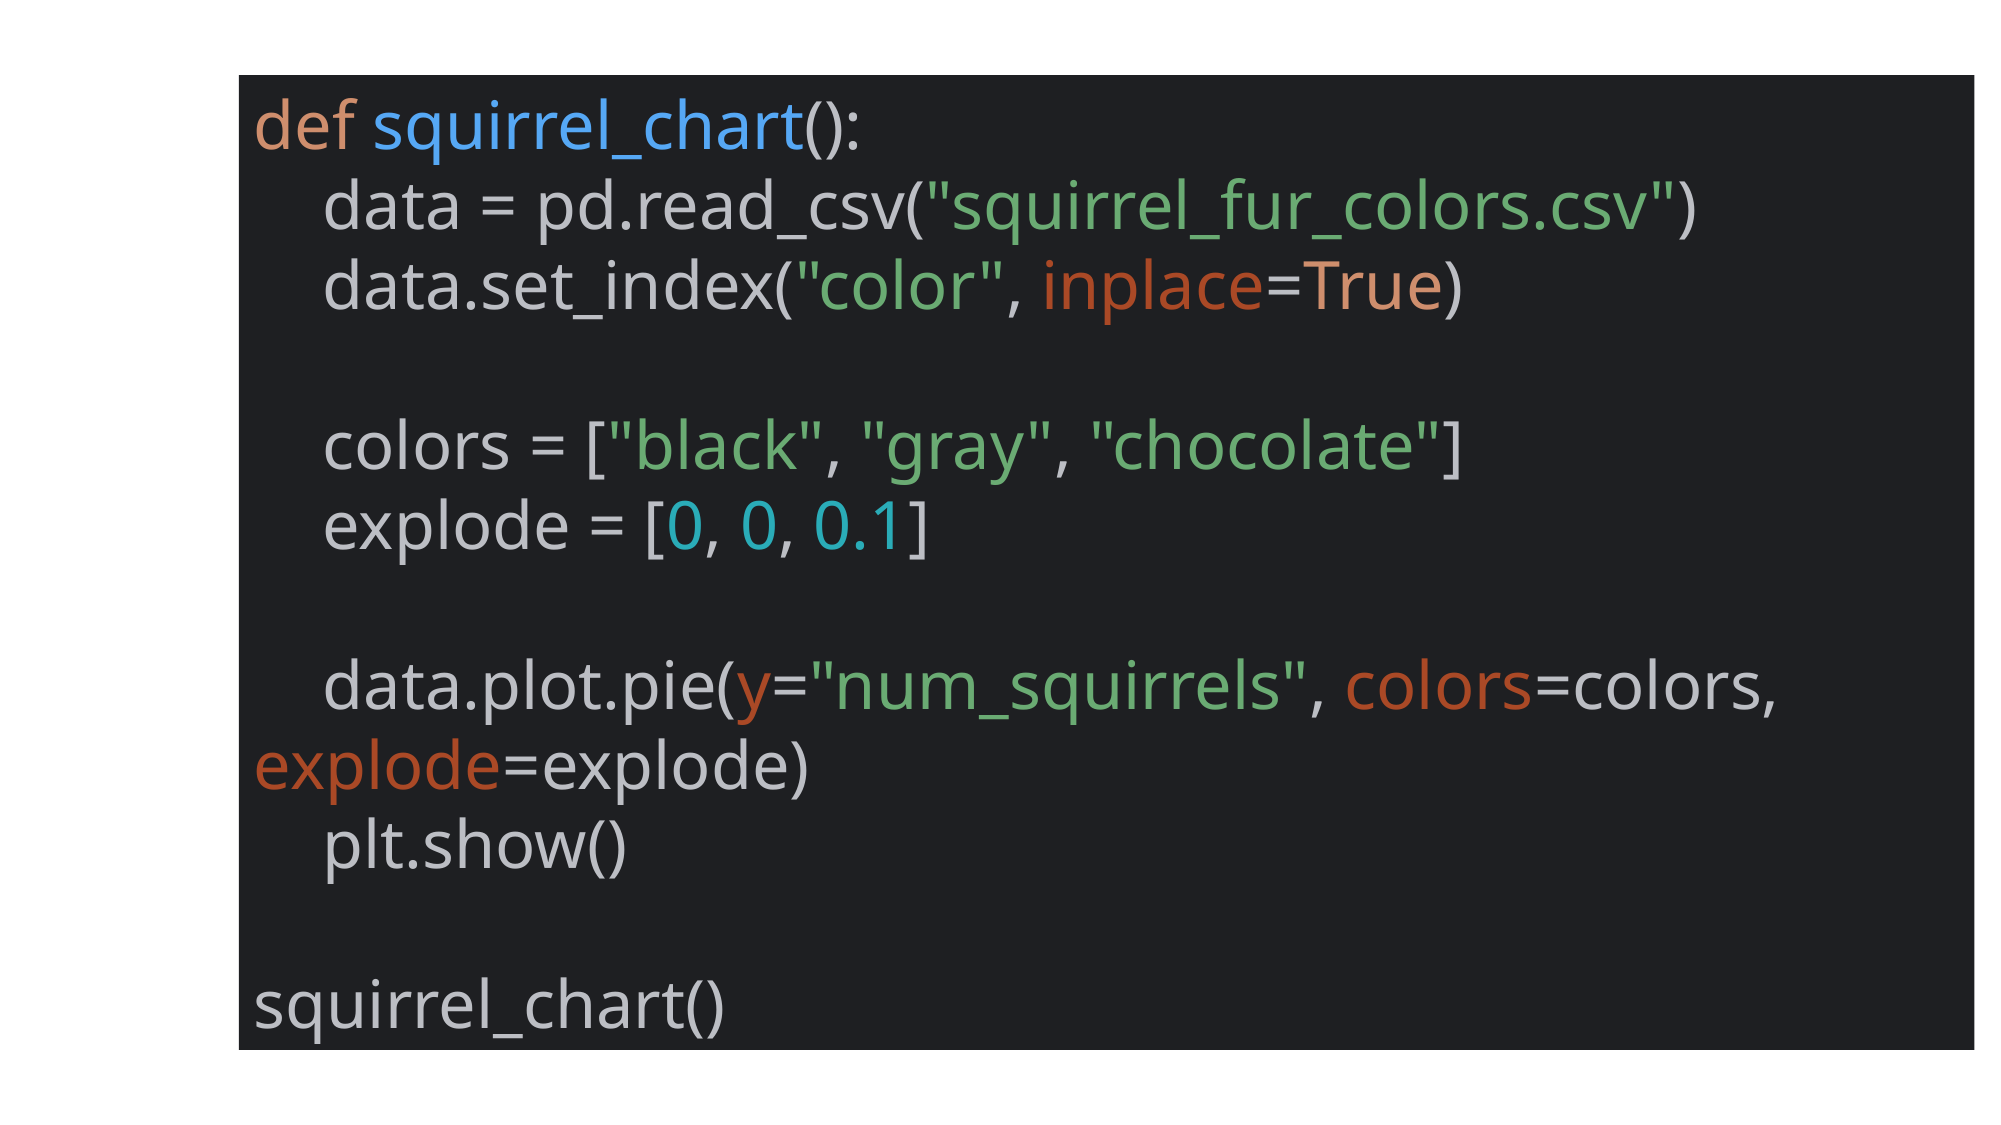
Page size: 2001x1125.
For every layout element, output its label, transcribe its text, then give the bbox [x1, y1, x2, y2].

list def squirrel_chart(): data = pd.read_csv("squirrel_fur_colors.csv") data.set_index("color", inplace=True) colors = ["black", "gray", "chocolate"] explode = [0, 0, 0.1] data.plot.pie(y="num_squirrels", colors=colors, explode=explode) plt.show() squirrel_chart() [238, 75, 1975, 1050]
